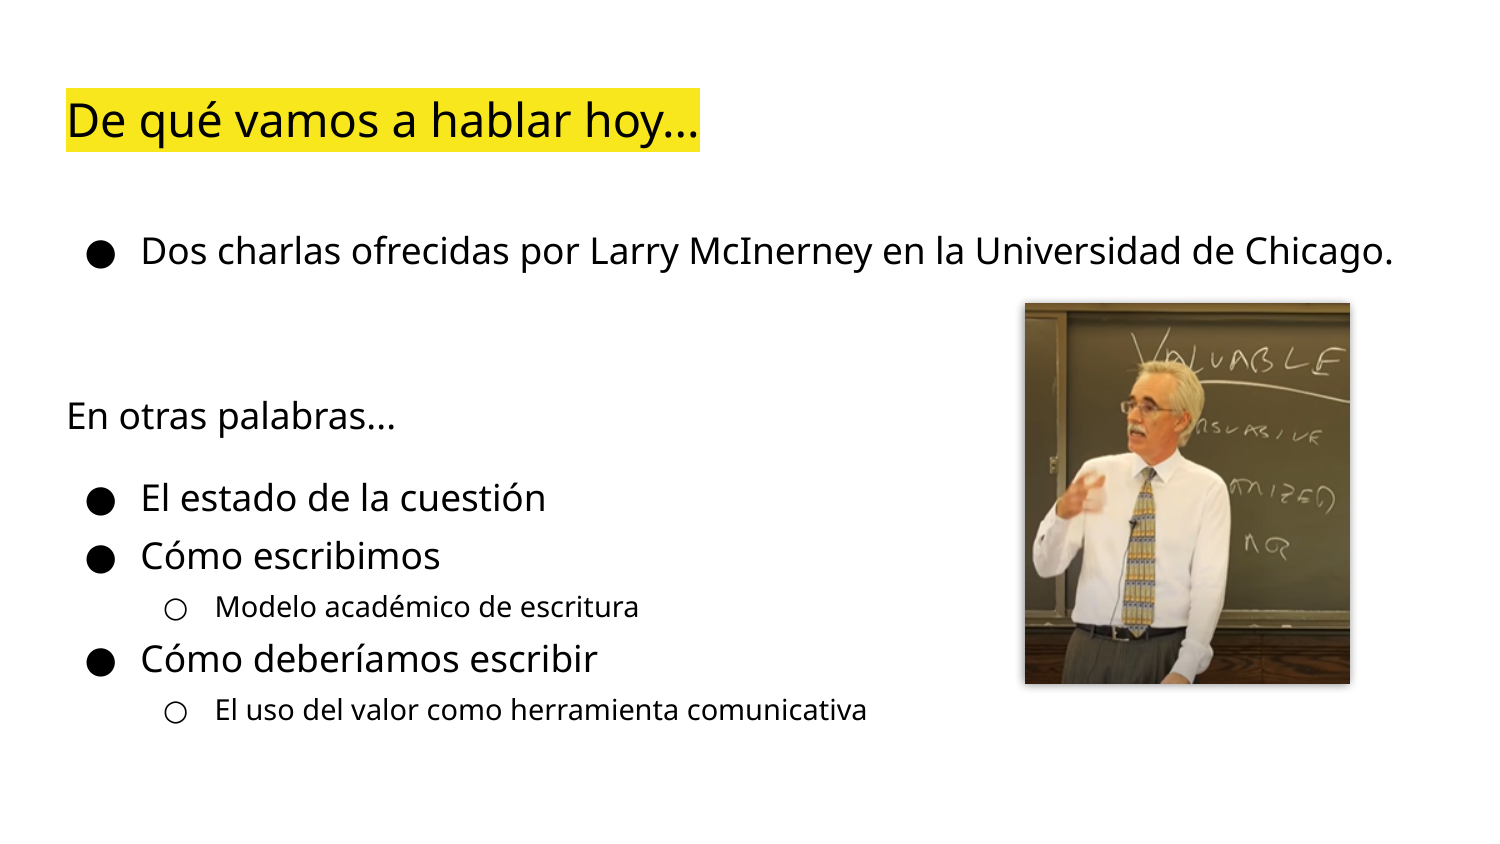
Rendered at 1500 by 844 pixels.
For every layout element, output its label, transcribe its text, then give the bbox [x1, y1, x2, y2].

title De qué vamos a hablar hoy... [51, 72, 1449, 167]
picture [1024, 302, 1350, 684]
list Dos charlas ofrecidas por Larry McInerney en la Universidad de Chicago. En otras palabras... El estado de la cuestión Cómo escribimos Modelo académico de escritura Cómo deberíamos escribir El uso del valor como herramienta comunicativa [51, 202, 1449, 750]
